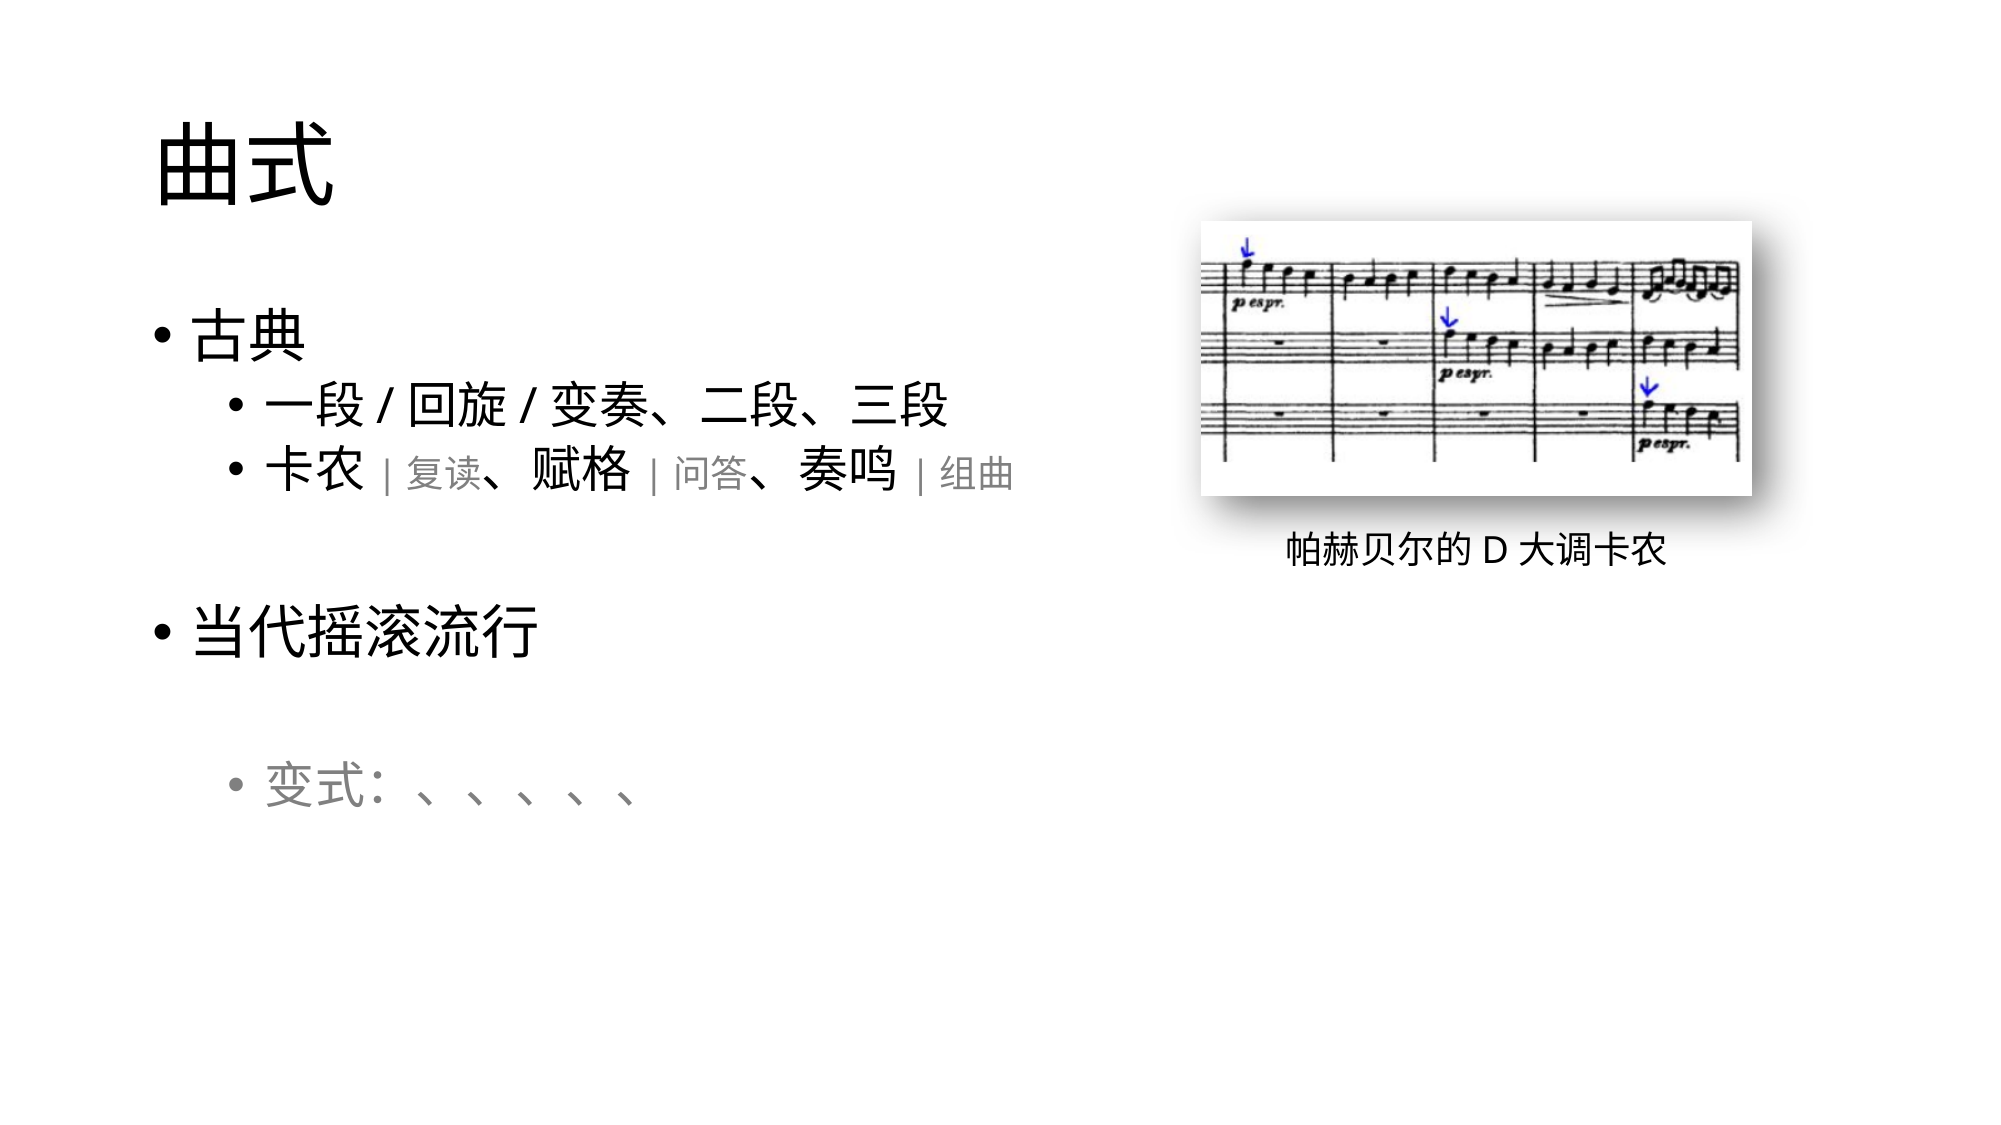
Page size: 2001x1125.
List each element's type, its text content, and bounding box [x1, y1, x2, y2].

picture [1201, 221, 1752, 496]
text_box 帕赫贝尔的D大调卡农 [1270, 518, 1683, 578]
title 曲式 [137, 59, 1863, 278]
